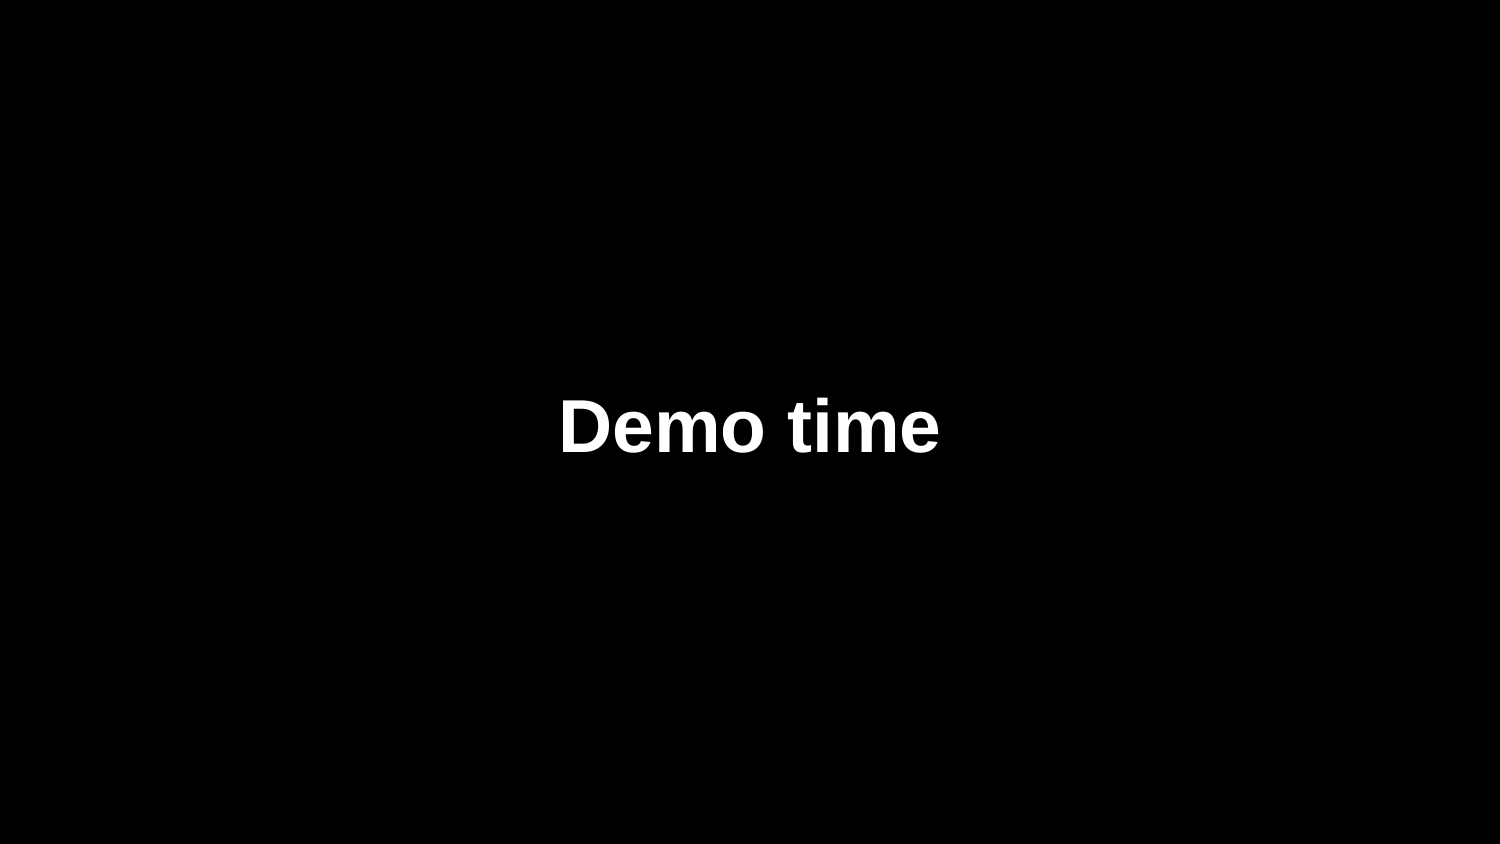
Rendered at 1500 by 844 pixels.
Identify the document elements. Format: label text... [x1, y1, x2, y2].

title Demo time [75, 342, 1425, 483]
